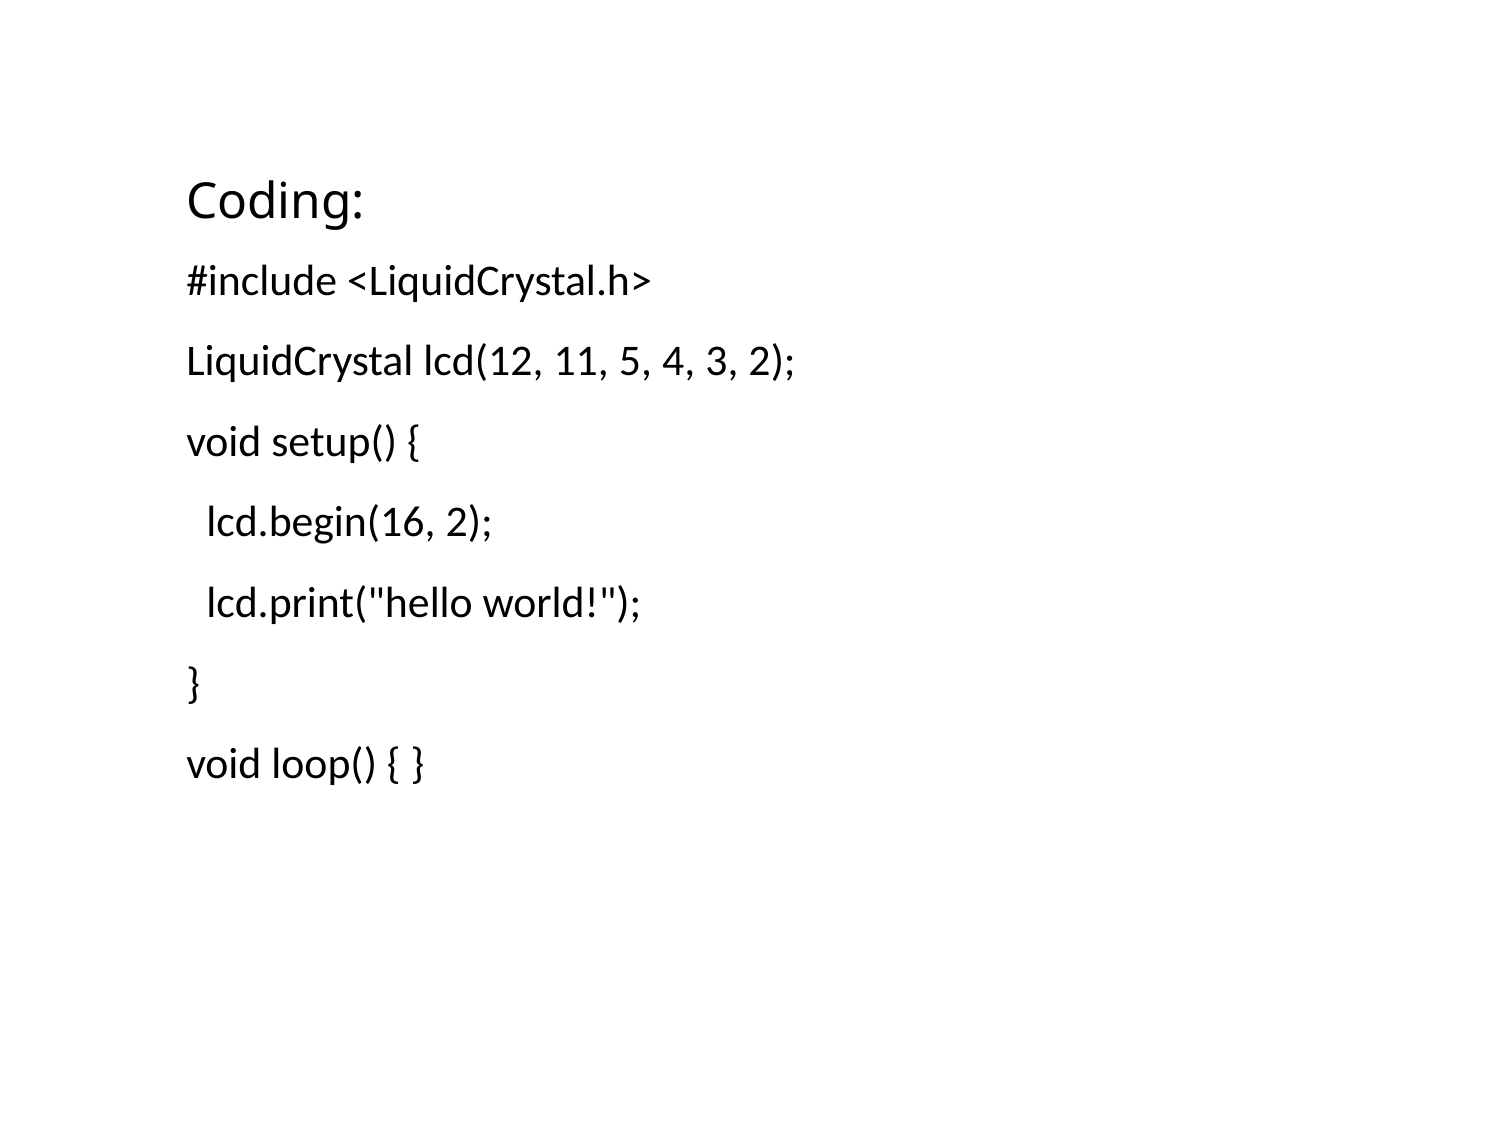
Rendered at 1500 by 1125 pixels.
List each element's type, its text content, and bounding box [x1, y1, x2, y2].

title Coding: [171, 168, 1324, 238]
list #include <LiquidCrystal.h> LiquidCrystal lcd(12, 11, 5, 4, 3, 2); void setup() { lcd.begin(16, 2); lcd.print("hello world!"); } void loop() { } [171, 249, 1283, 1025]
